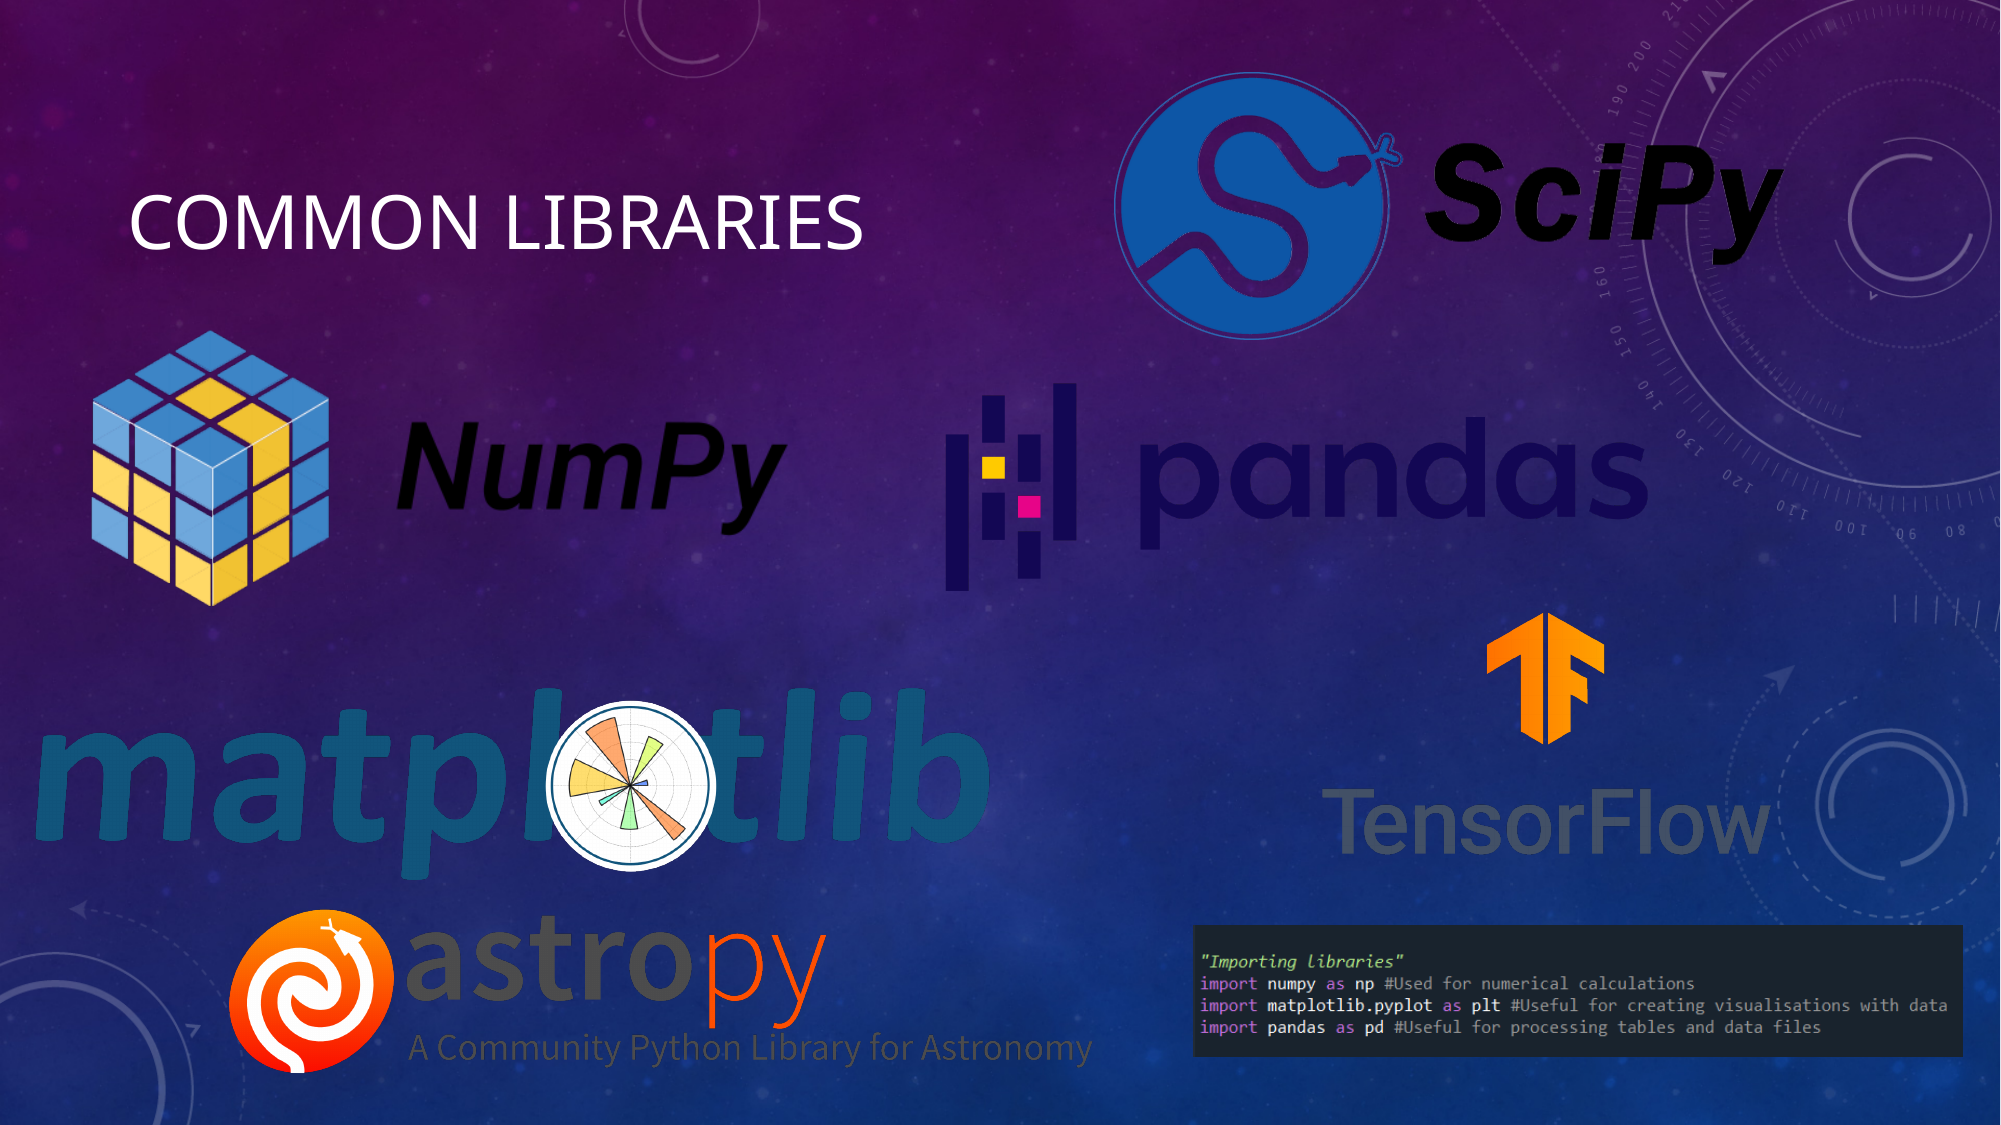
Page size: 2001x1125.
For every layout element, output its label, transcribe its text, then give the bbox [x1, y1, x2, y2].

picture [0, 0, 2001, 1125]
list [0, 652, 1044, 906]
title Common Libraries [112, 99, 1108, 331]
